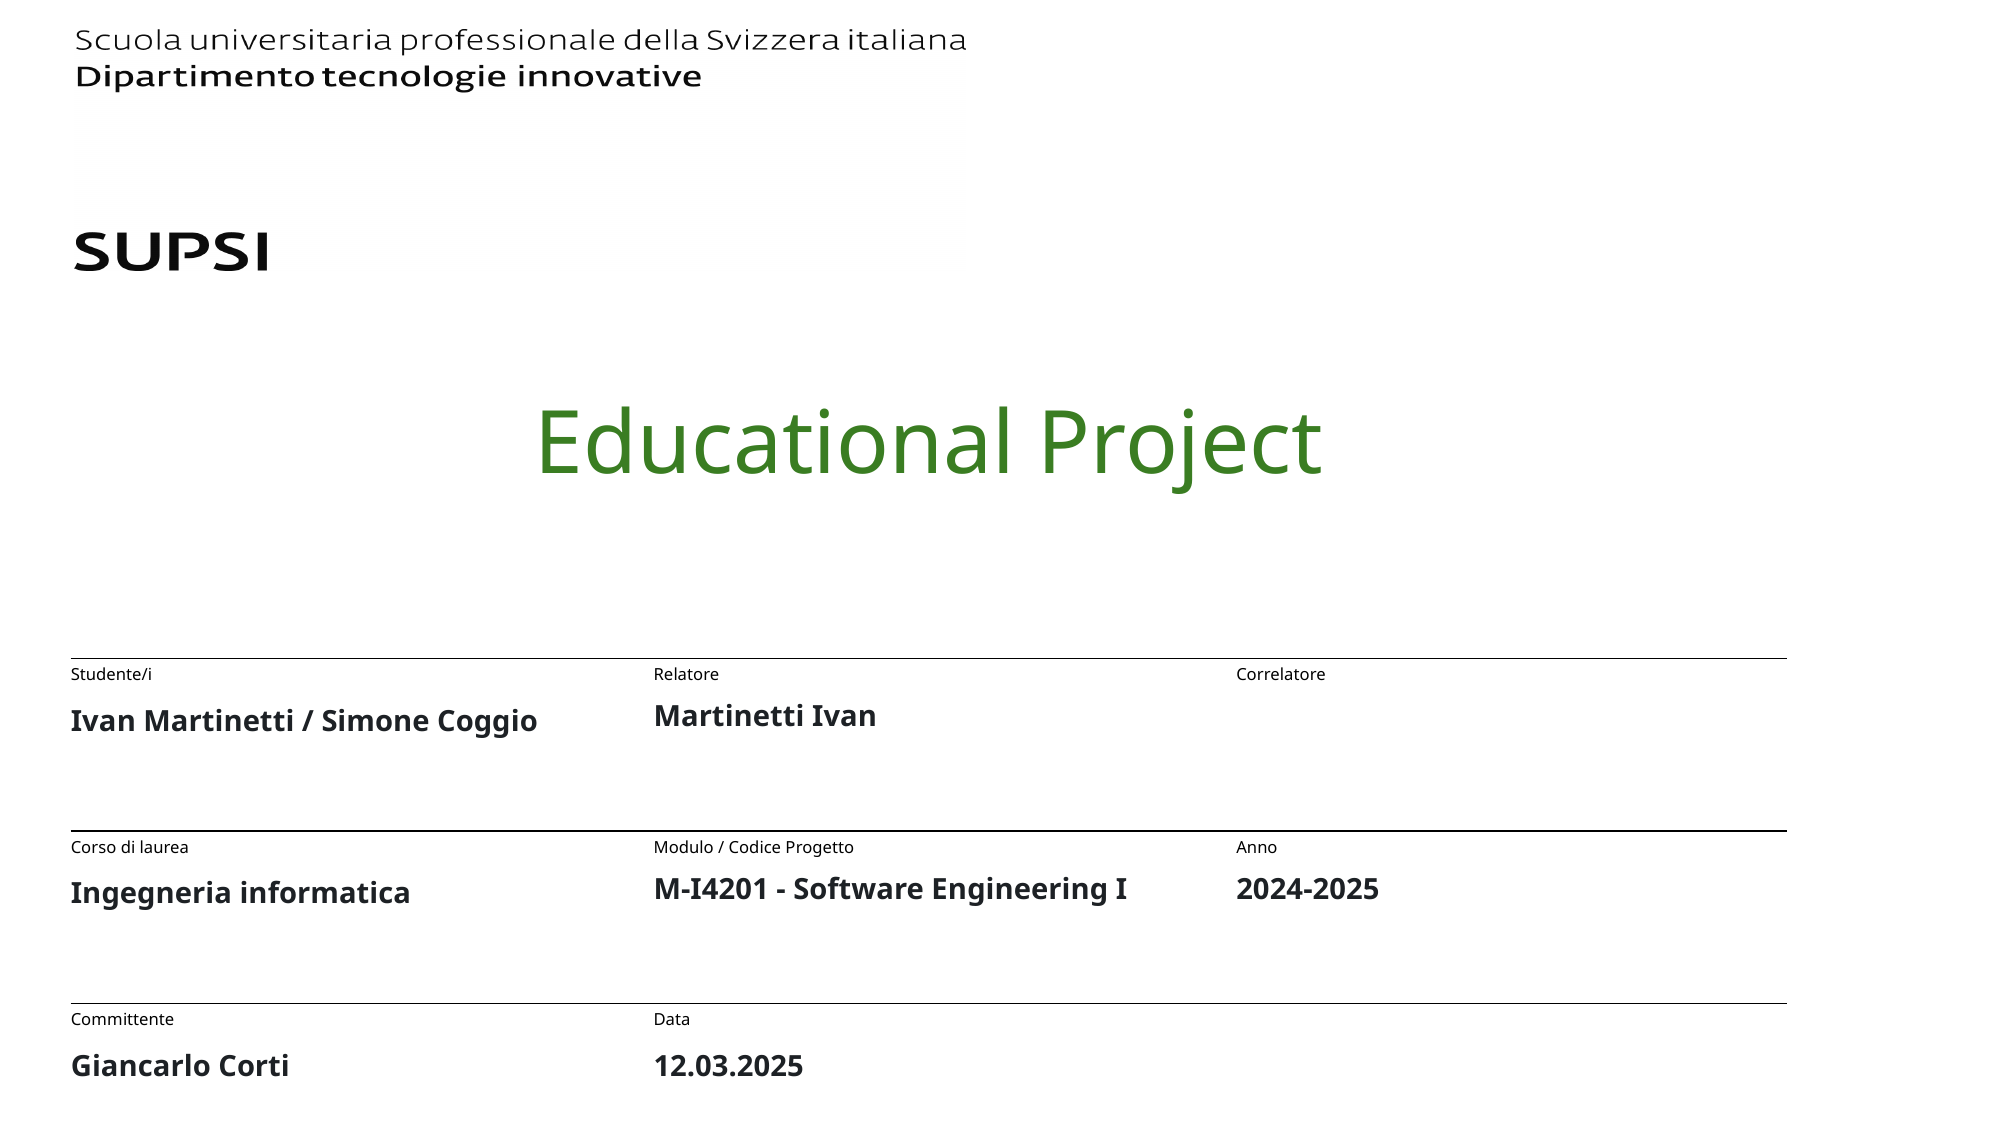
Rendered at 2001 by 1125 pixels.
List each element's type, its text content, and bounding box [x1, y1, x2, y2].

list Ingegneria informatica [70, 874, 622, 958]
list M-I4201 - Software Engineering I [653, 874, 1205, 958]
list Data [653, 1011, 1205, 1035]
list Correlatore [1236, 666, 1788, 690]
list 12.03.2025 [653, 1046, 1205, 1083]
list 2024-2025 [1236, 874, 1788, 911]
title Educational Project [70, 278, 1788, 598]
list Corso di laurea [70, 839, 622, 863]
list Giancarlo Corti [70, 1046, 622, 1083]
list Relatore [653, 666, 1205, 690]
picture [74, 29, 966, 271]
list Studente/i [70, 666, 622, 690]
list Committente [70, 1011, 622, 1035]
list Modulo / Codice Progetto [653, 839, 1205, 863]
list Martinetti Ivan [653, 701, 1205, 785]
list Anno [1236, 839, 1788, 863]
list Ivan Martinetti / Simone Coggio [70, 701, 622, 785]
